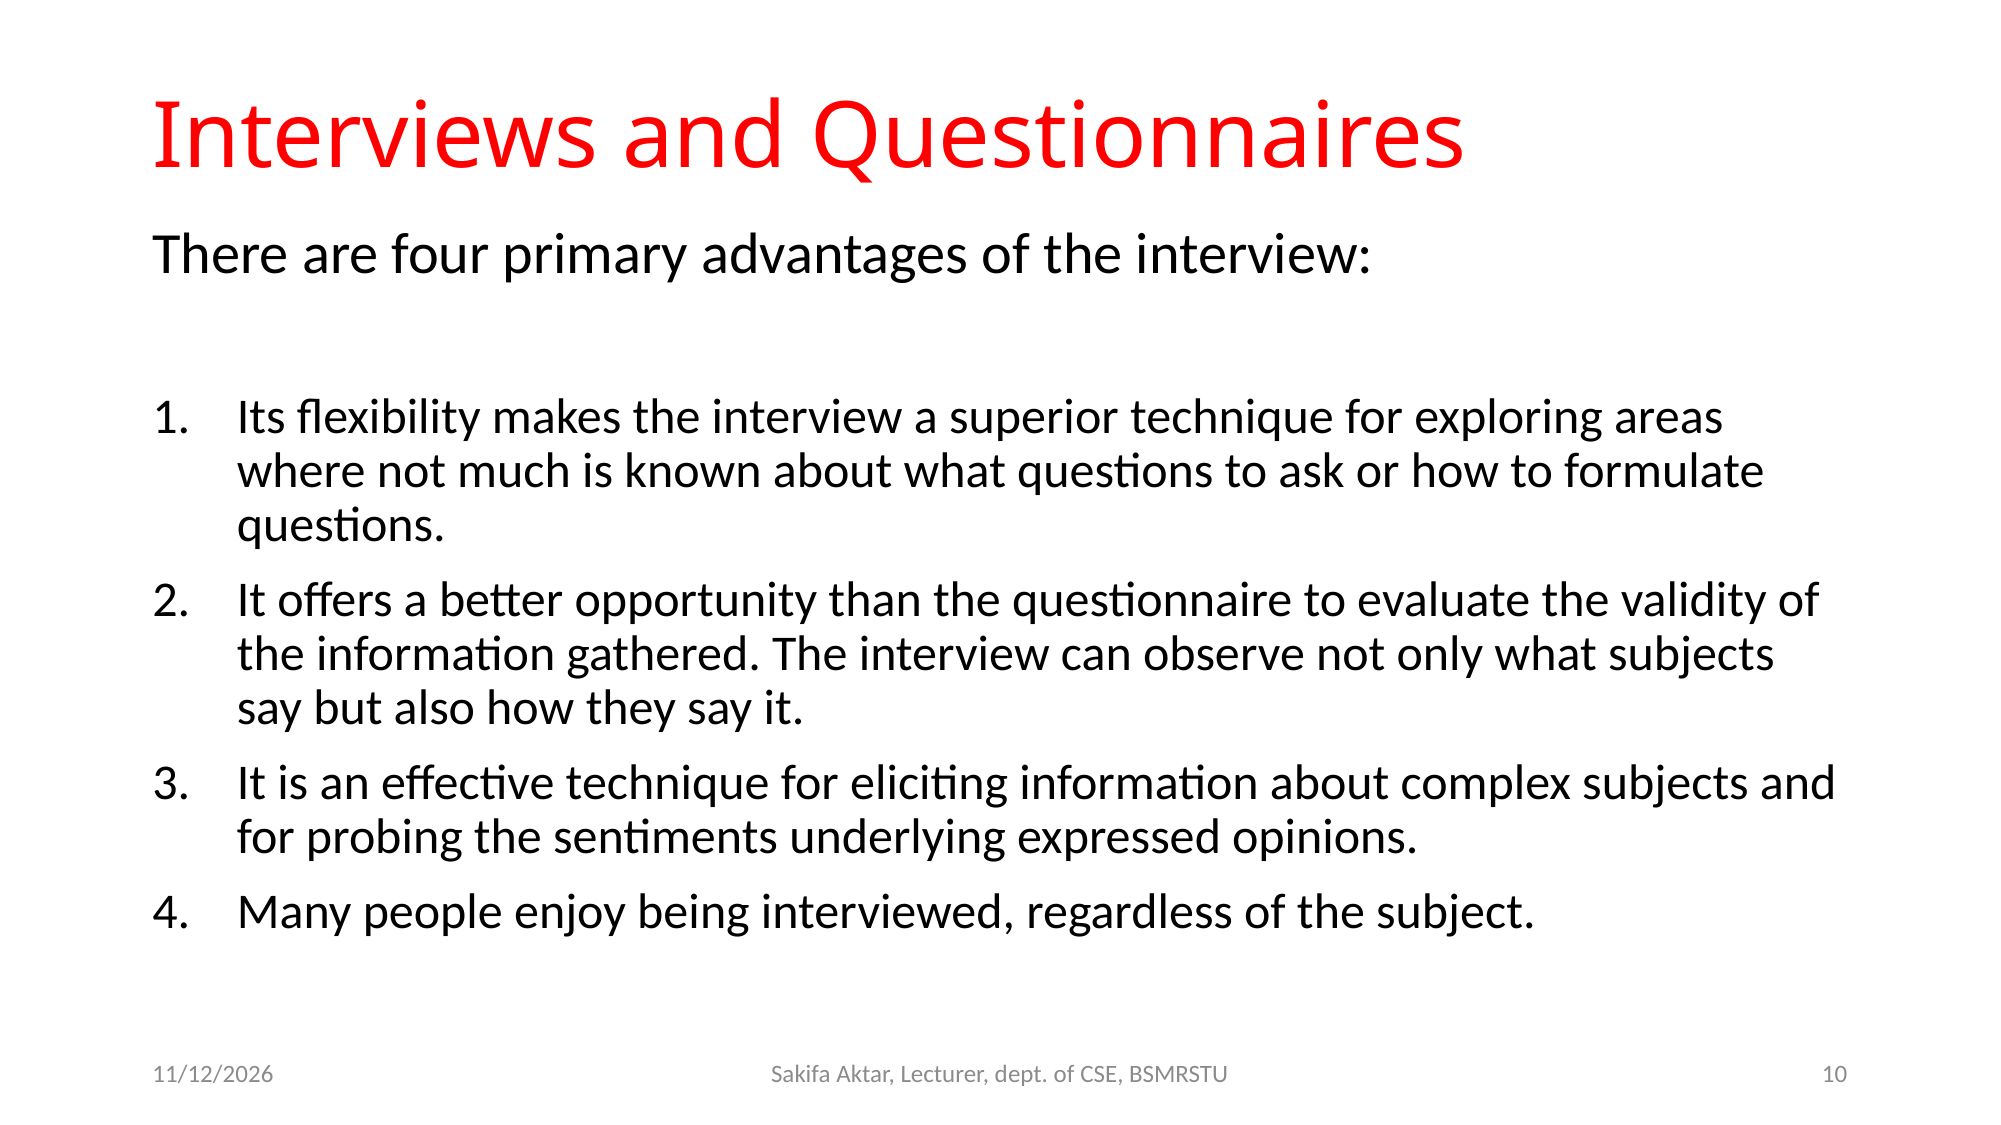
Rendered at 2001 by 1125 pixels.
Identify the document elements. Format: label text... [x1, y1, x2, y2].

slide_number 10 [1412, 1042, 1863, 1103]
title Interviews and Questionnaires [137, 59, 1863, 215]
footer Sakifa Aktar, Lecturer, dept. of CSE, BSMRSTU [662, 1042, 1338, 1103]
list There are four primary advantages of the interview: Its flexibility makes the interview a superior technique for exploring areas where not much is known about what questions to ask or how to formulate questions. It offers a better opportunity than the questionnaire to evaluate the validity of the information gathered. The interview can observe not only what subjects say but also how they say it. It is an effective technique for eliciting information about complex subjects and for probing the sentiments underlying expressed opinions. Many people enjoy being interviewed, regardless of the subject. [137, 215, 1863, 1014]
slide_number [137, 1042, 588, 1103]
